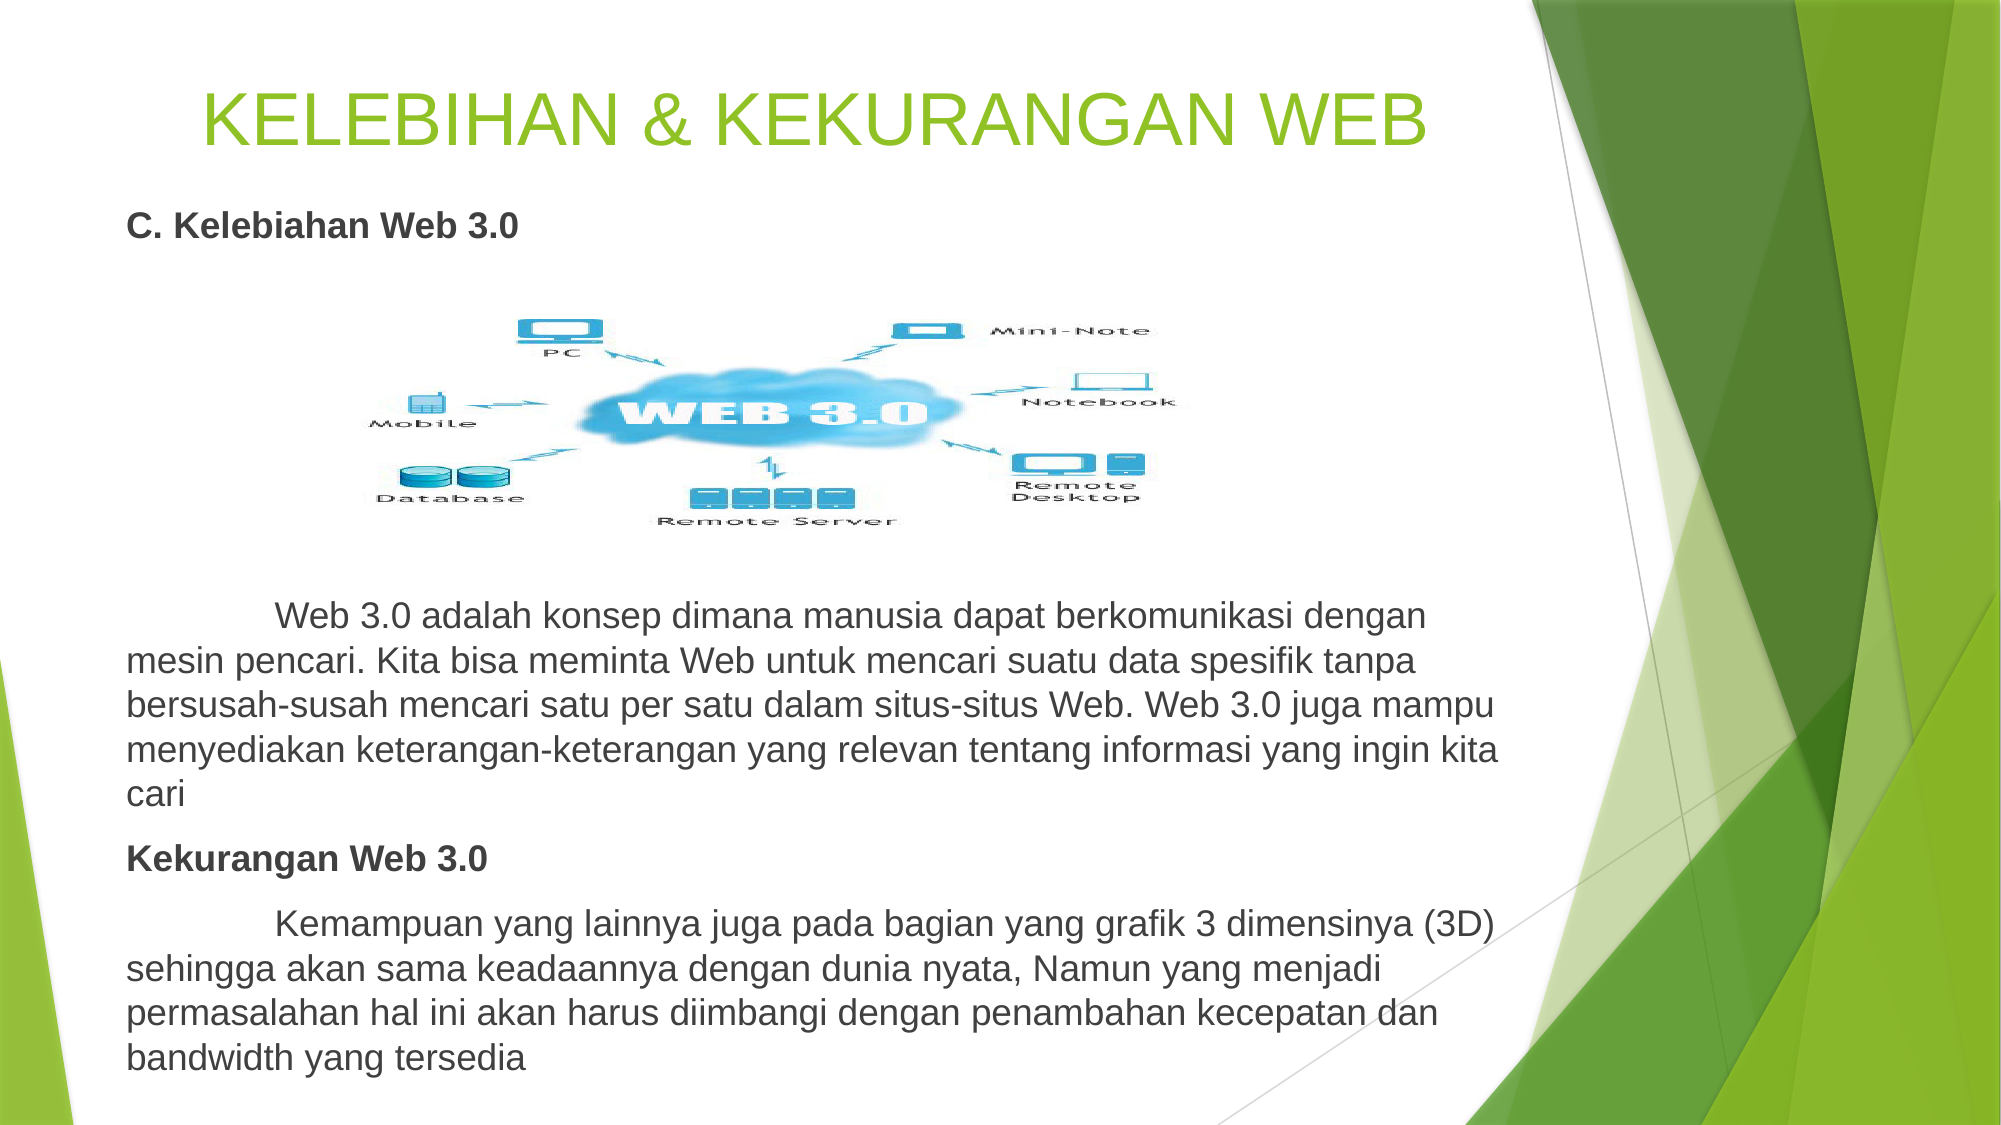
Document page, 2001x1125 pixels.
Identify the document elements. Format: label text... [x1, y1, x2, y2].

title KELEBIHAN & KEKURANGAN WEB [111, 63, 1522, 193]
picture [344, 308, 1192, 531]
list C. Kelebiahan Web 3.0 Web 3.0 adalah konsep dimana manusia dapat berkomunikasi dengan mesin pencari. Kita bisa meminta Web untuk mencari suatu data spesifik tanpa bersusah-susah mencari satu per satu dalam situs-situs Web. Web 3.0 juga mampu menyediakan keterangan-keterangan yang relevan tentang informasi yang ingin kita cari Kekurangan Web 3.0 Kemampuan yang lainnya juga pada bagian yang grafik 3 dimensinya (3D) sehingga akan sama keadaannya dengan dunia nyata, Namun yang menjadi permasalahan hal ini akan harus diimbangi dengan penambahan kecepatan dan bandwidth yang tersedia [111, 193, 1522, 1092]
